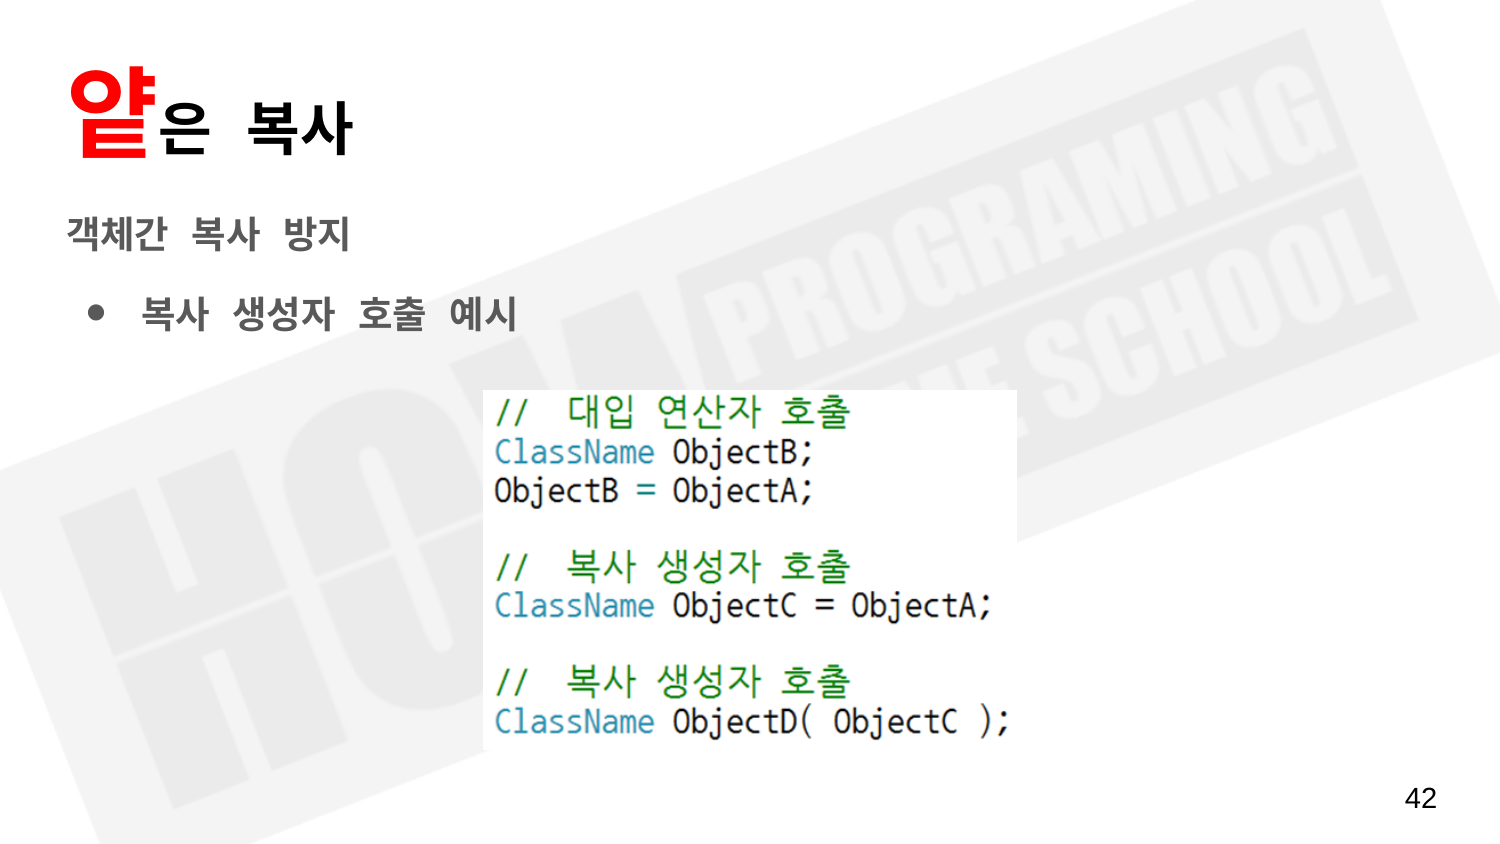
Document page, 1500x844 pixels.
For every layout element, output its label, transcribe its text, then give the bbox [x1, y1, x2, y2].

list 복사 생성자 호출 예시 [51, 269, 1449, 750]
slide_number ‹#› [1389, 764, 1480, 830]
list 객체간 복사 방지 [51, 189, 1449, 269]
title 얕은 복사 [51, 35, 1449, 130]
picture [482, 389, 1017, 750]
